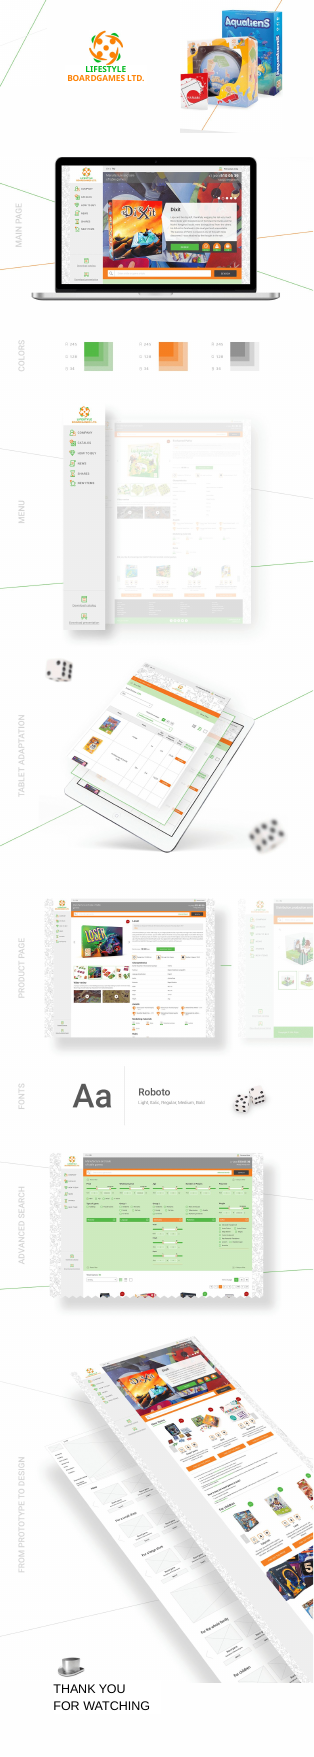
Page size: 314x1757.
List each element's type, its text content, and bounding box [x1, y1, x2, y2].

picture [180, 0, 283, 133]
text_box THANK YOU FOR WATCHING [53, 1690, 161, 1714]
picture [0, 0, 47, 87]
picture [0, 157, 314, 301]
picture [88, 30, 123, 66]
text_box LIFESTYLE BOARDGAMES LTD. [64, 64, 147, 86]
picture [0, 339, 314, 1683]
